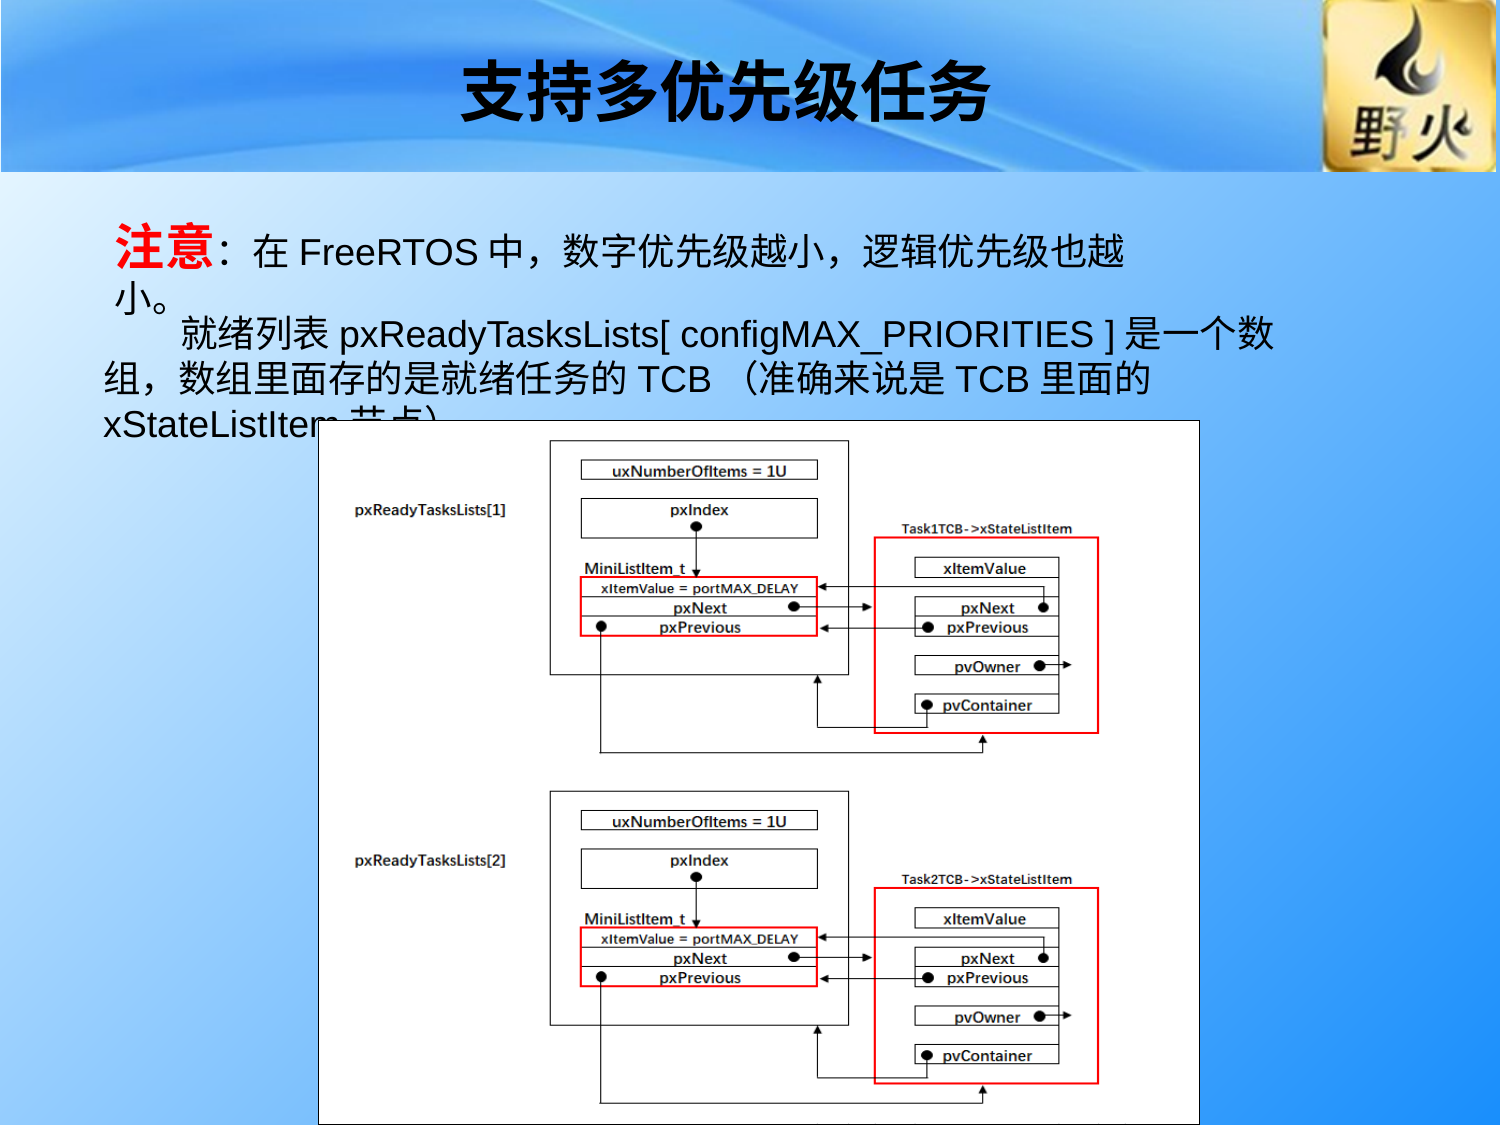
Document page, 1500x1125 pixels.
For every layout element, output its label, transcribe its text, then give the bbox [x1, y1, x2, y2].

picture [318, 420, 1200, 1125]
picture [1, 0, 1496, 172]
text_box 注意：在FreeRTOS中，数字优先级越小，逻辑优先级也越小。 [100, 208, 1187, 302]
text_box 就绪列表pxReadyTasksLists[ configMAX_PRIORITIES ]是一个数组，数组里面存的是就绪任务的TCB（准确来说是TCB里面的xStateListItem节点）。 [88, 302, 1353, 453]
